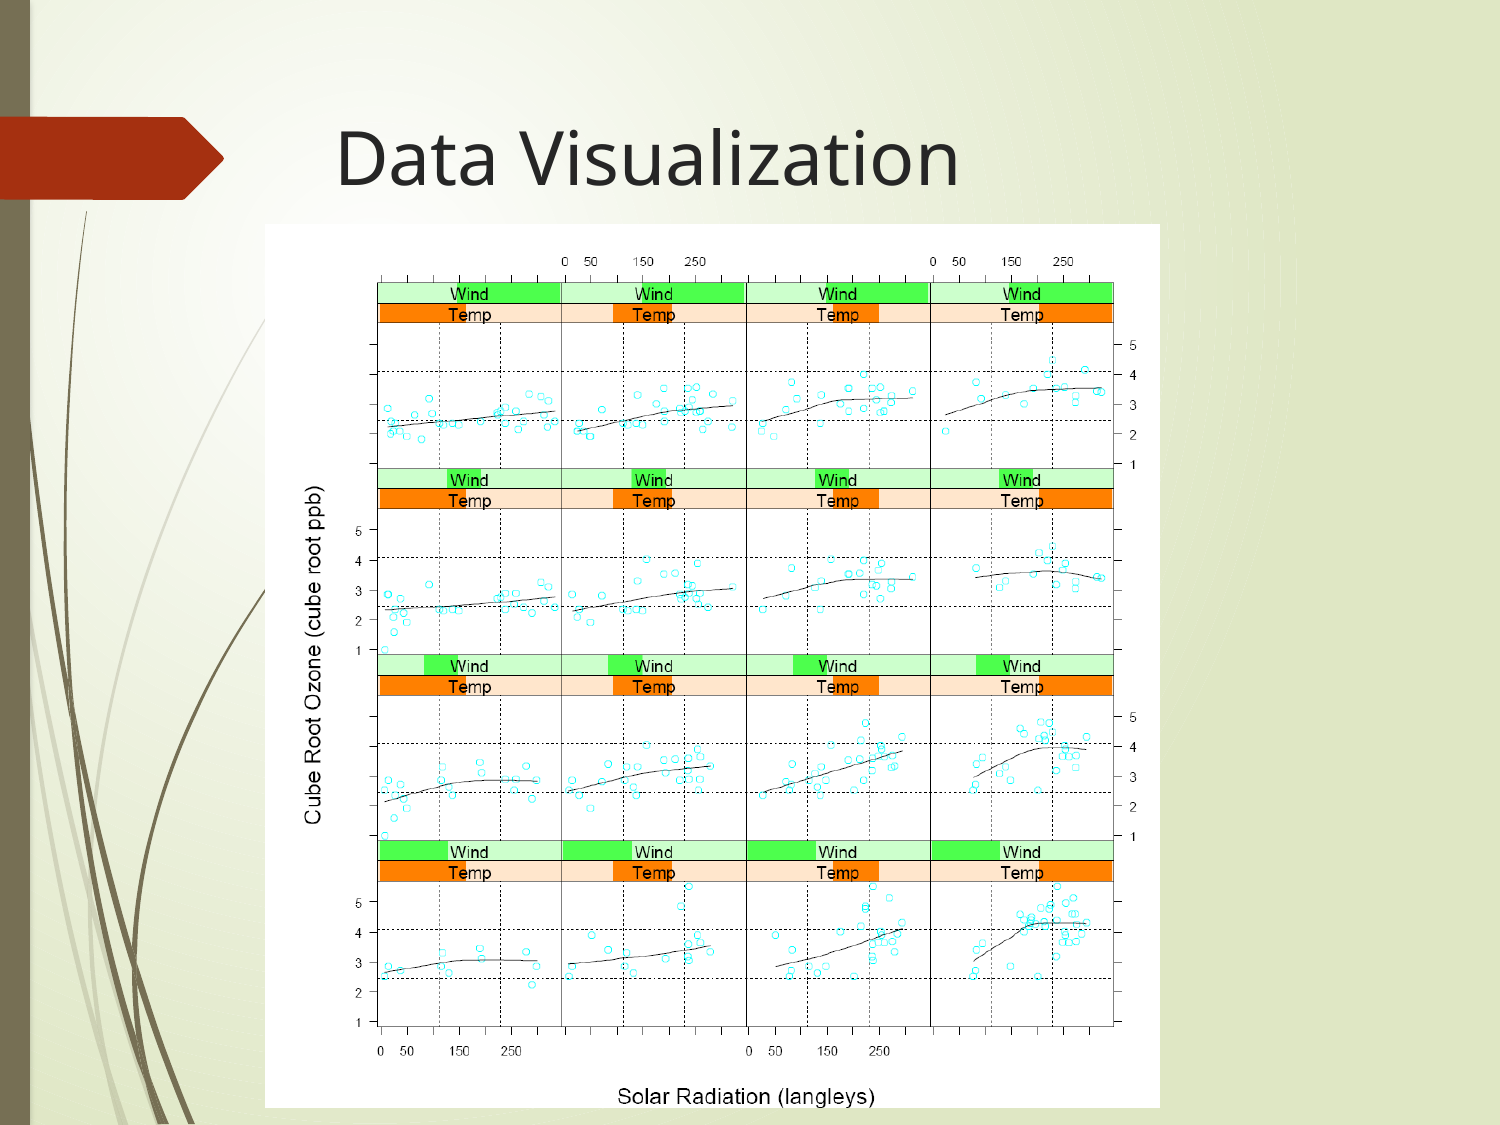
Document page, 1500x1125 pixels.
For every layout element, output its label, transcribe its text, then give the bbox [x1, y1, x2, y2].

picture [265, 224, 1160, 1108]
title Data Visualization [319, 102, 1400, 313]
